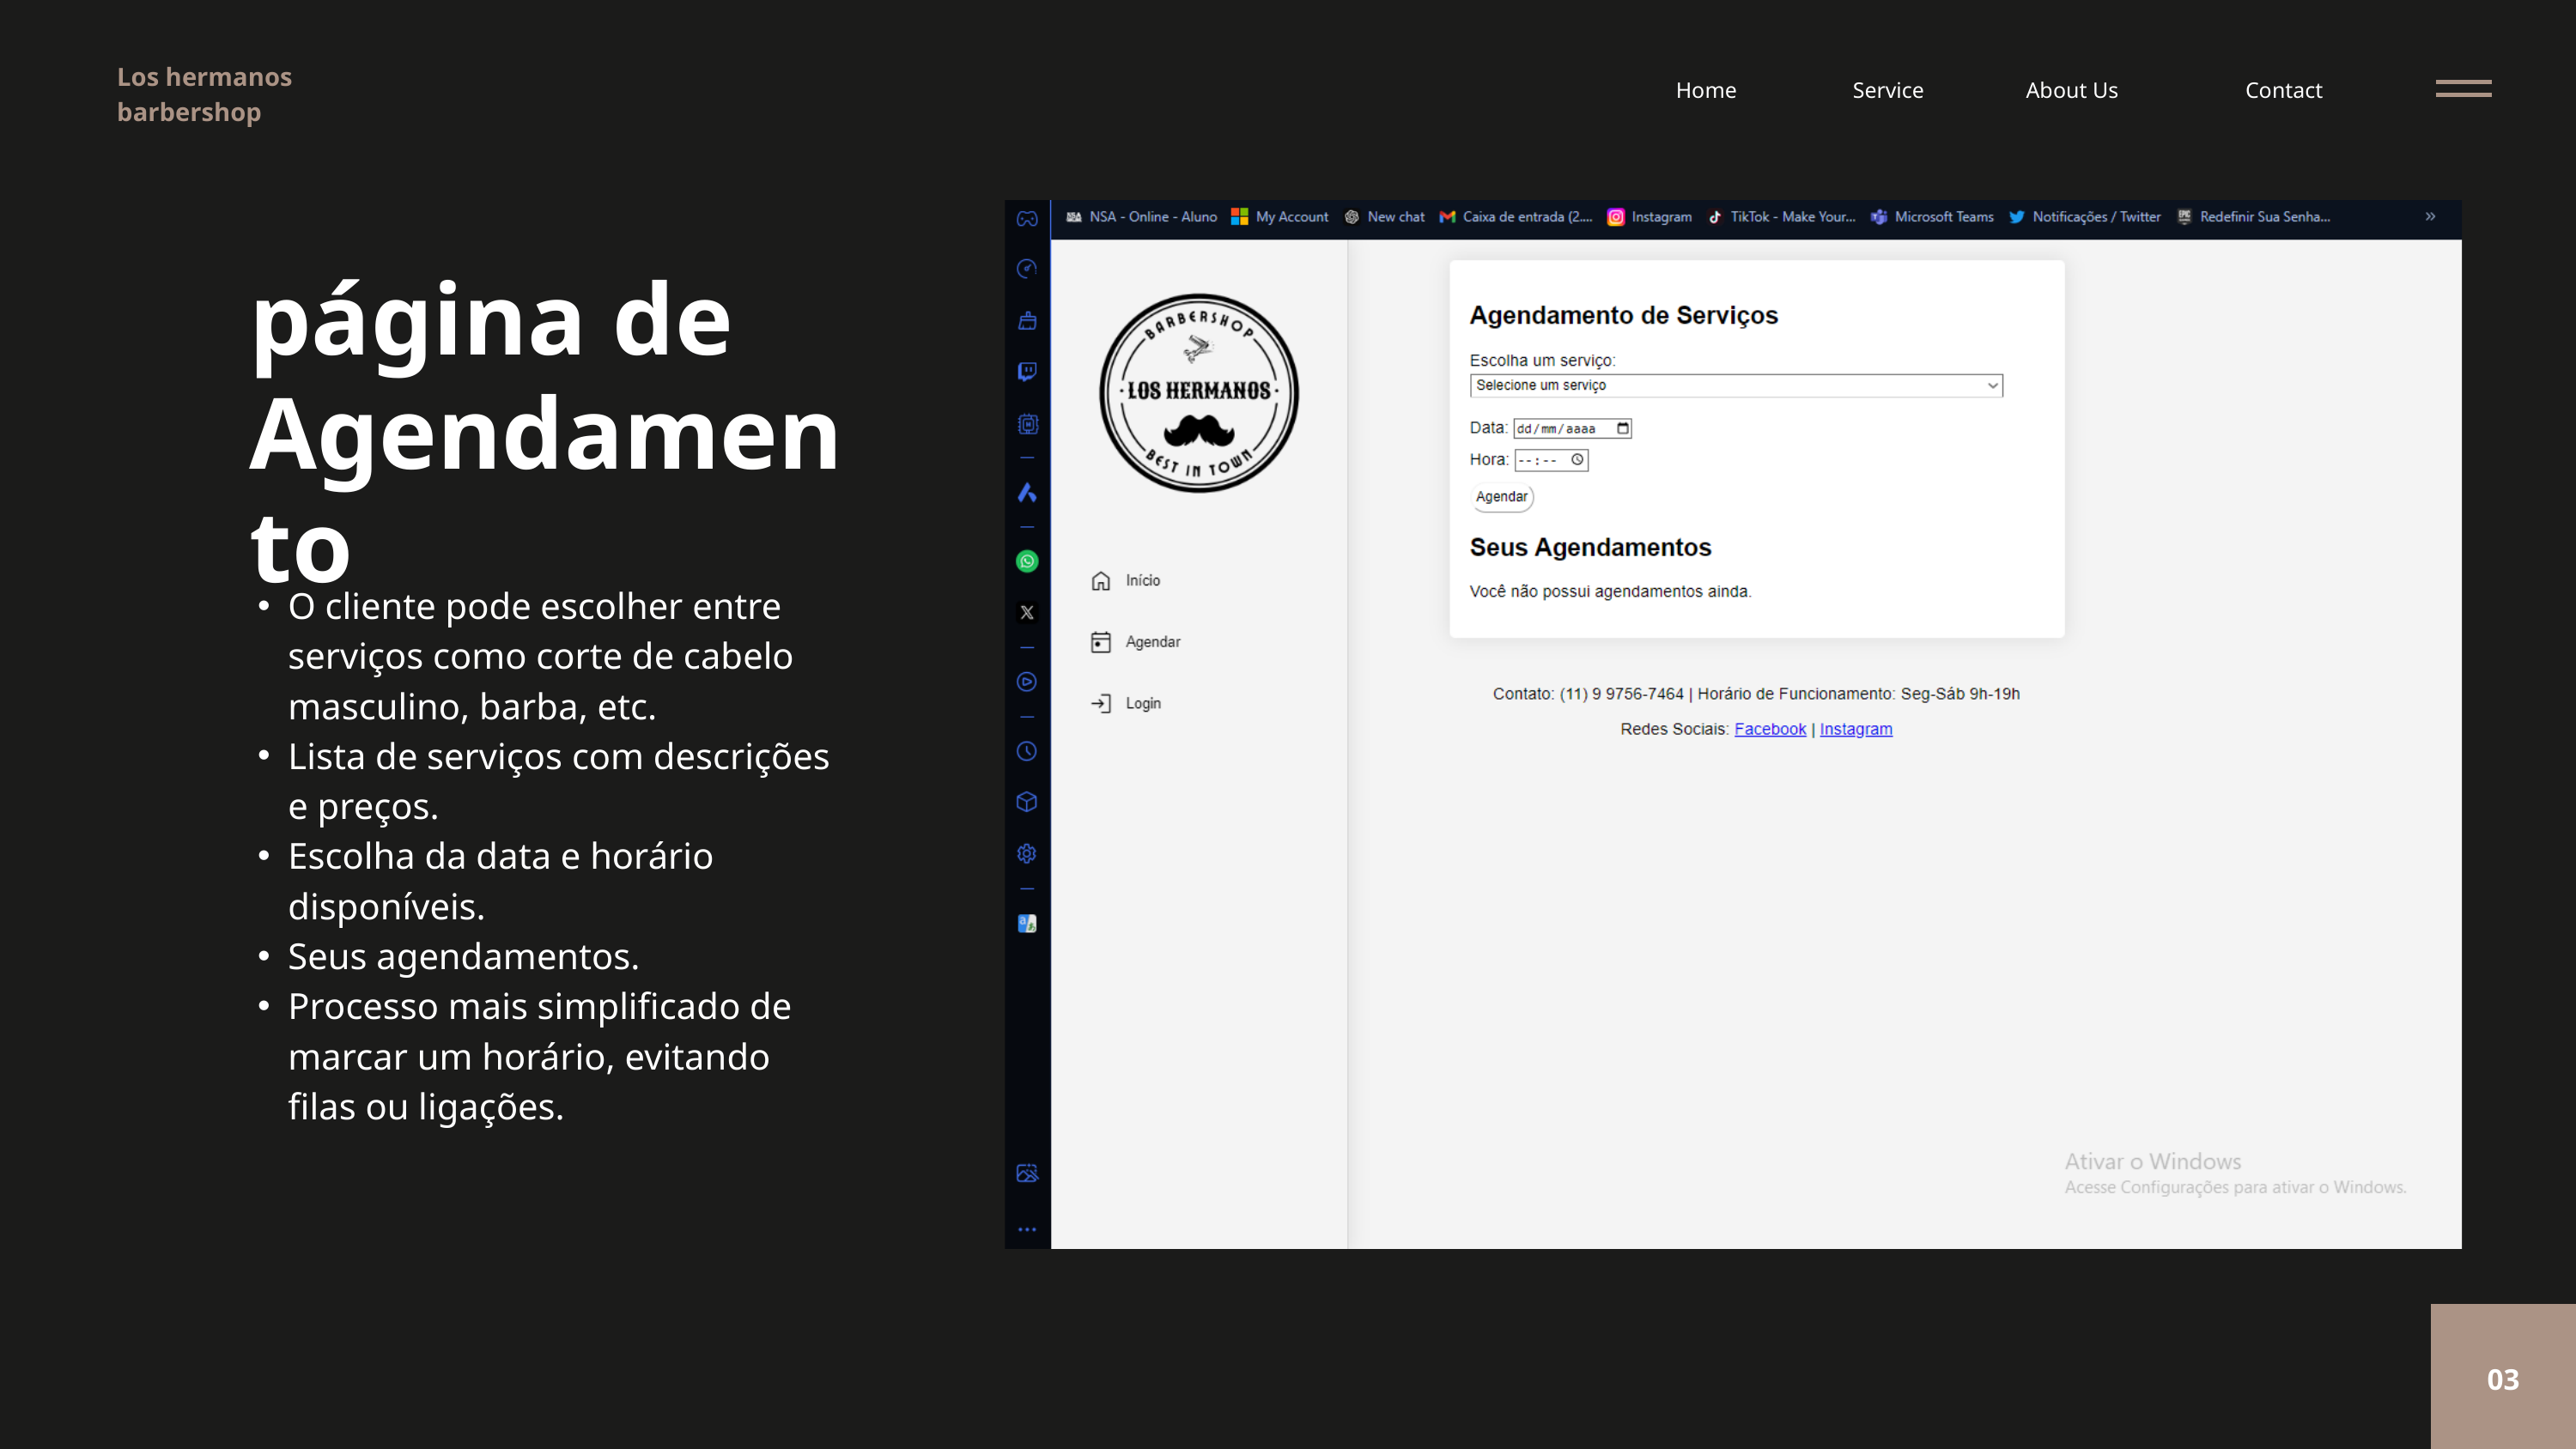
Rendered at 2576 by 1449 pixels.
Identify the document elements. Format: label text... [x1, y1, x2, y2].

text_box Home [1675, 72, 1790, 103]
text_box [2435, 92, 2493, 97]
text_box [2430, 1303, 2576, 1449]
text_box página de Agendamento [249, 260, 859, 603]
text_box O cliente pode escolher entre serviços como corte de cabelo masculino, barba, etc. Lista de serviços com descrições e preços. Escolha da data e horário disponíveis. Seus agendamentos. Processo mais simplificado de marcar um horário, evitando filas ou ligações. [227, 576, 840, 1127]
text_box Service [1852, 72, 1957, 103]
text_box Los hermanos barbershop [117, 56, 337, 126]
text_box [1005, 200, 2463, 1250]
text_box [2435, 79, 2493, 84]
text_box Contact [2245, 72, 2384, 103]
text_box About Us [2026, 72, 2176, 103]
